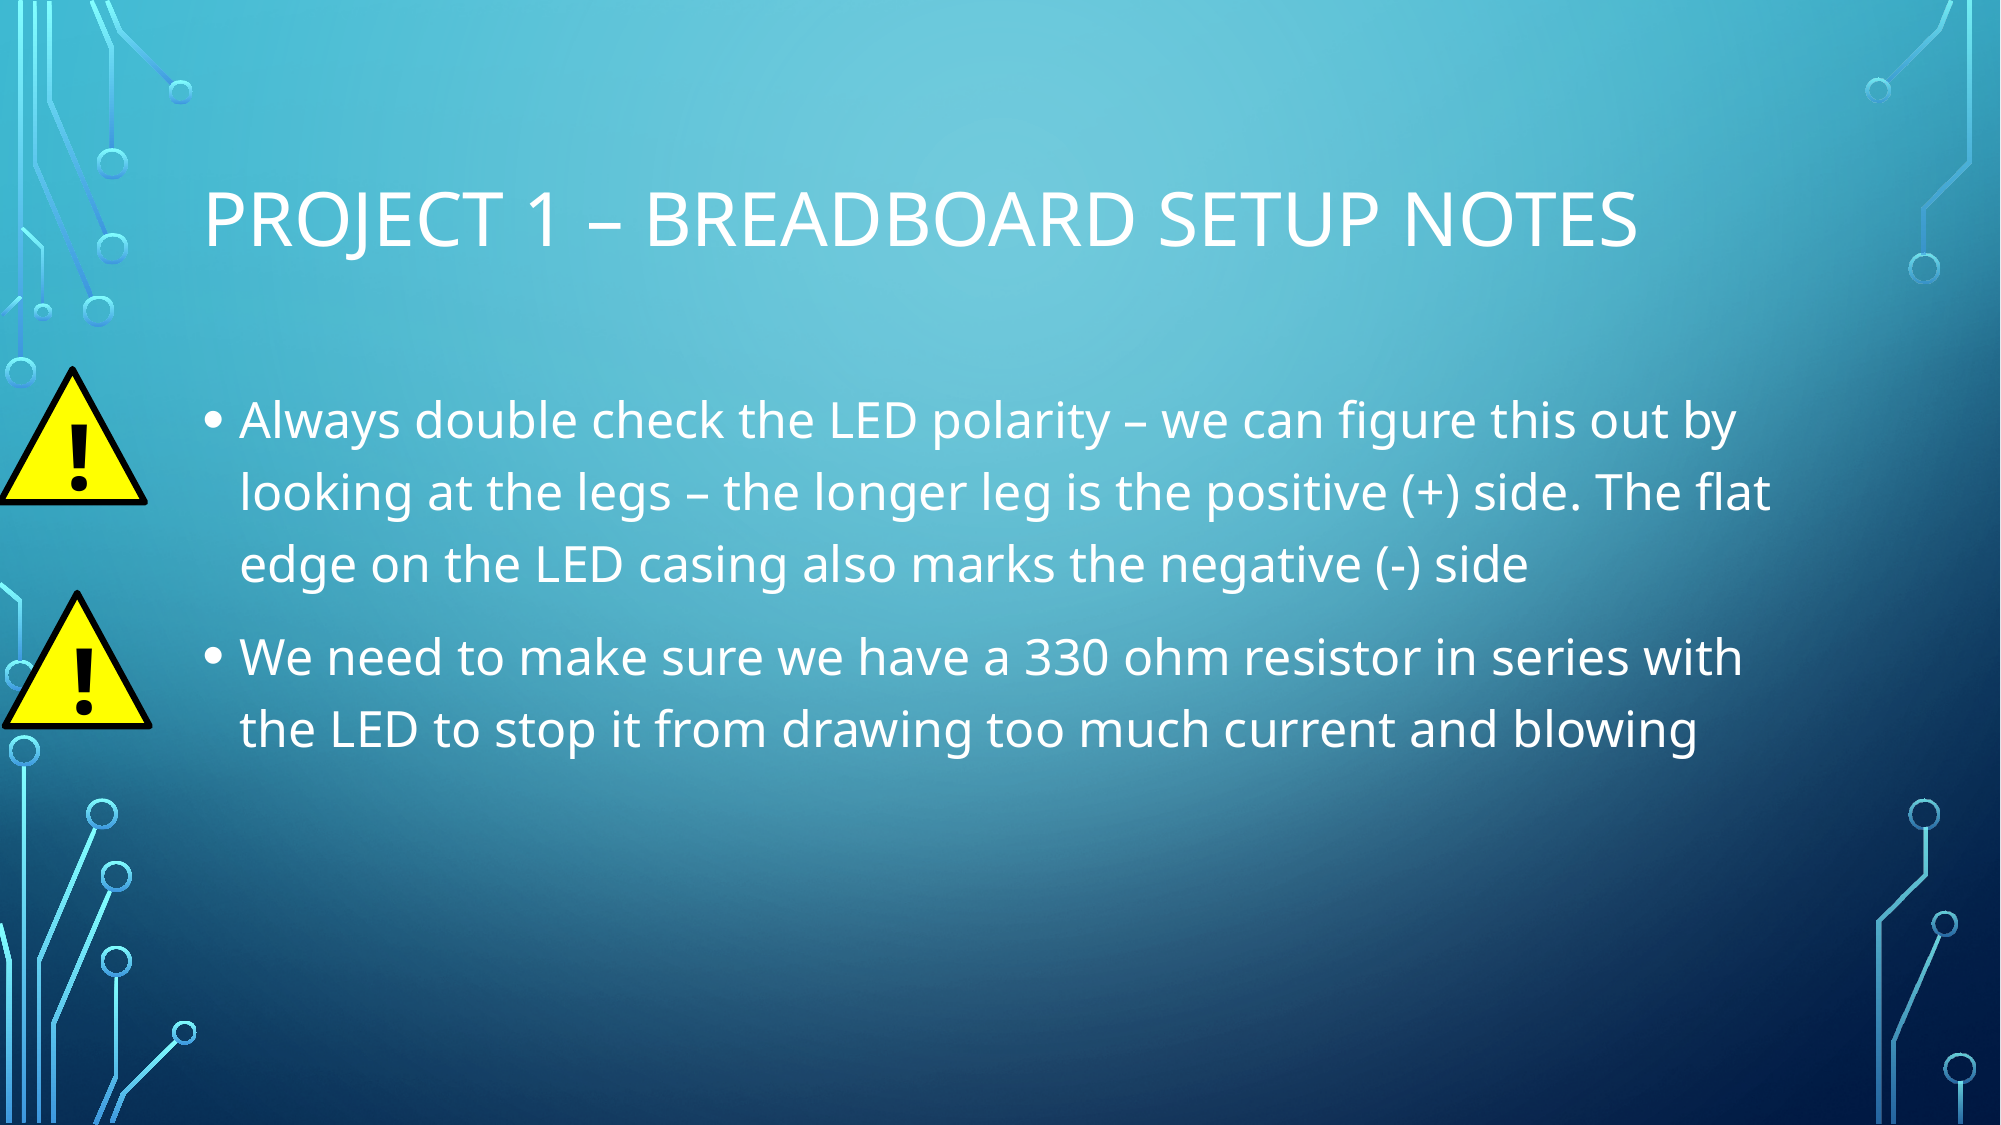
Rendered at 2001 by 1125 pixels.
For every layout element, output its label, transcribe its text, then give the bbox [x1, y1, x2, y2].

list Always double check the LED polarity – we can figure this out by looking at the legs – the longer leg is the positive (+) side. The flat edge on the LED casing also marks the negative (-) side We need to make sure we have a 330 ohm resistor in series with the LED to stop it from drawing too much current and blowing [187, 369, 1813, 950]
title Project 1 – breadboard setup notes [187, 101, 1813, 344]
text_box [0, 368, 146, 503]
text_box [4, 592, 150, 727]
